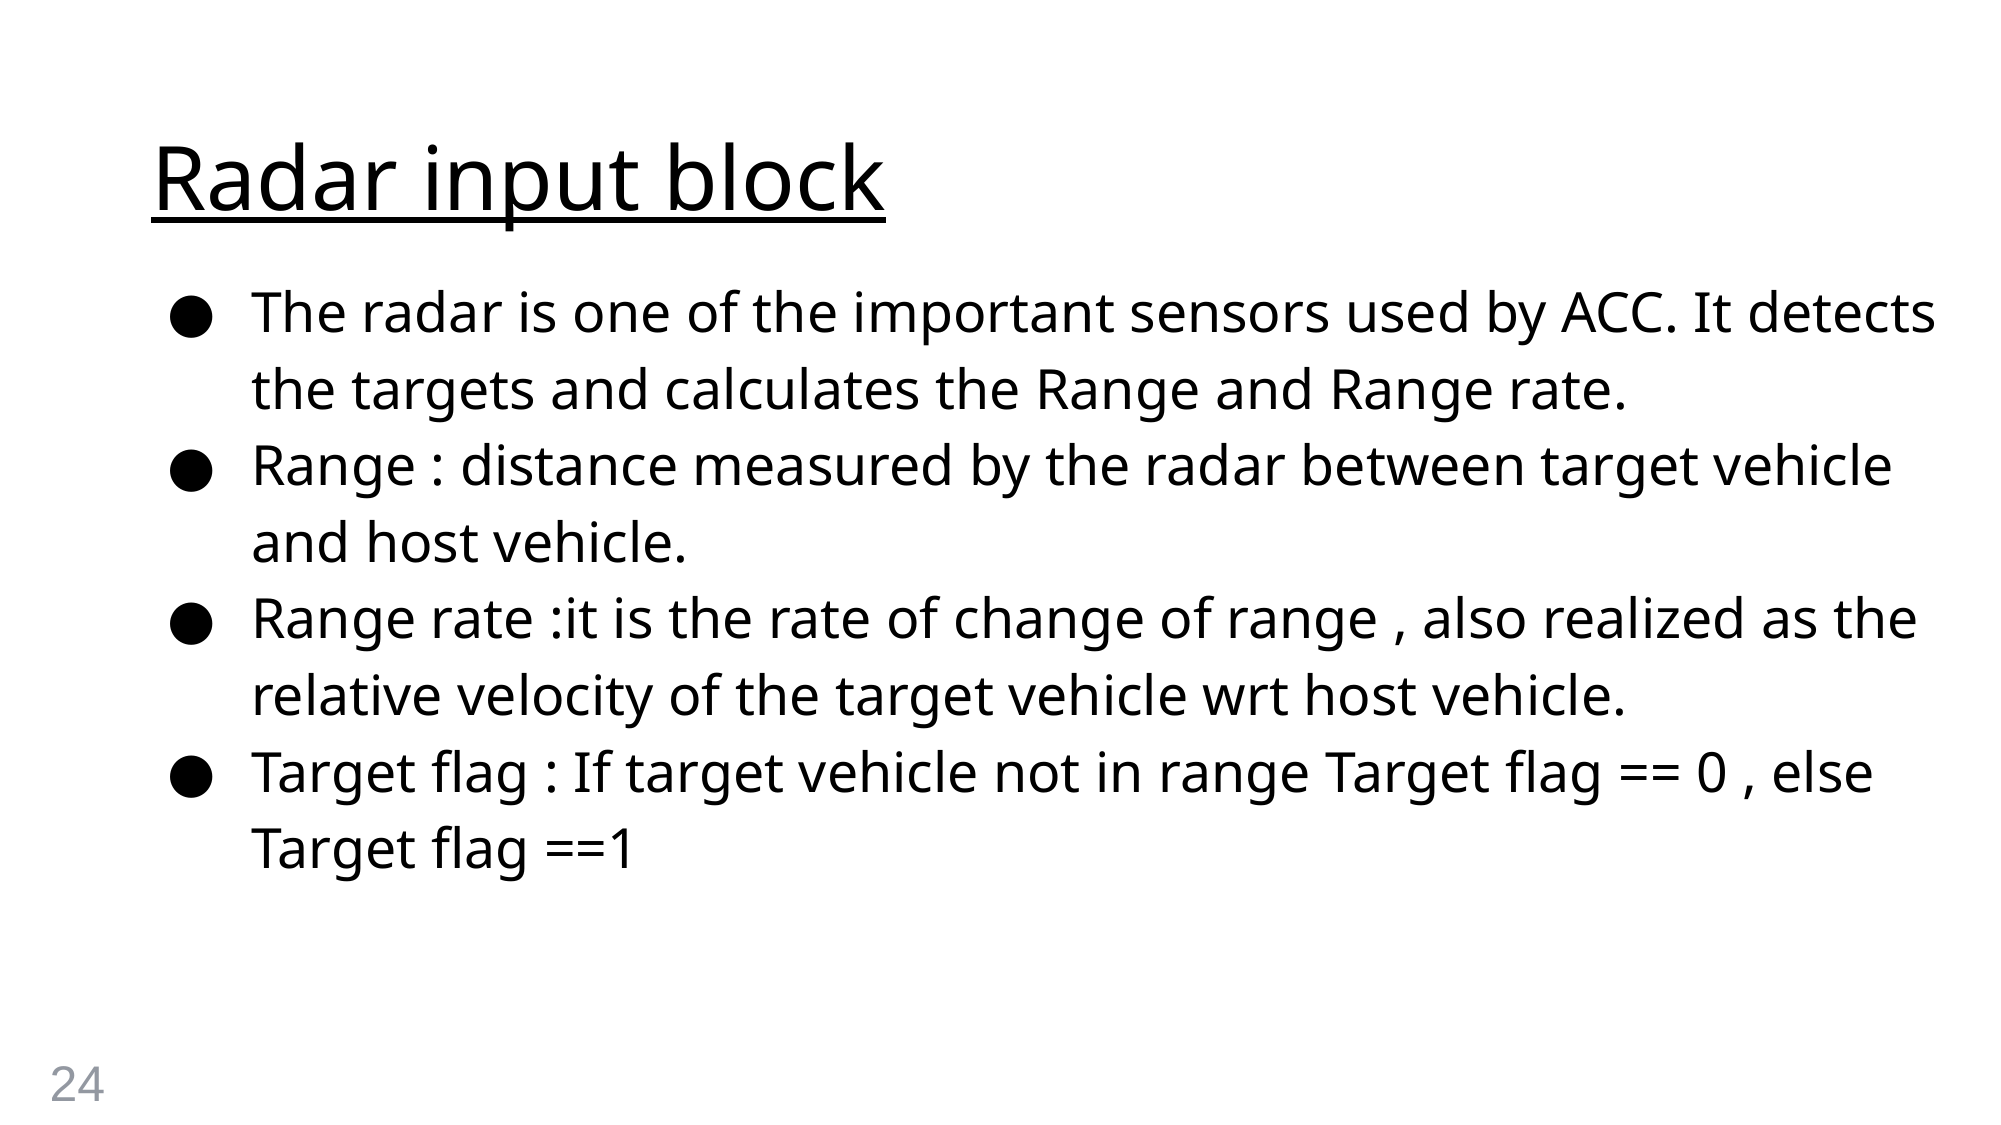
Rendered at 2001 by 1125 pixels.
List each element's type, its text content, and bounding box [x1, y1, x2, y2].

title Radar input block [136, 106, 2000, 232]
list The radar is one of the important sensors used by ACC. It detects the targets and calculates the Range and Range rate. Range : distance measured by the radar between target vehicle and host vehicle. Range rate :it is the rate of change of range , also realized as the relative velocity of the target vehicle wrt host vehicle. Target flag : If target vehicle not in range Target flag == 0 , else Target flag ==1 [136, 252, 2000, 1000]
slide_number 24 [0, 1038, 120, 1125]
